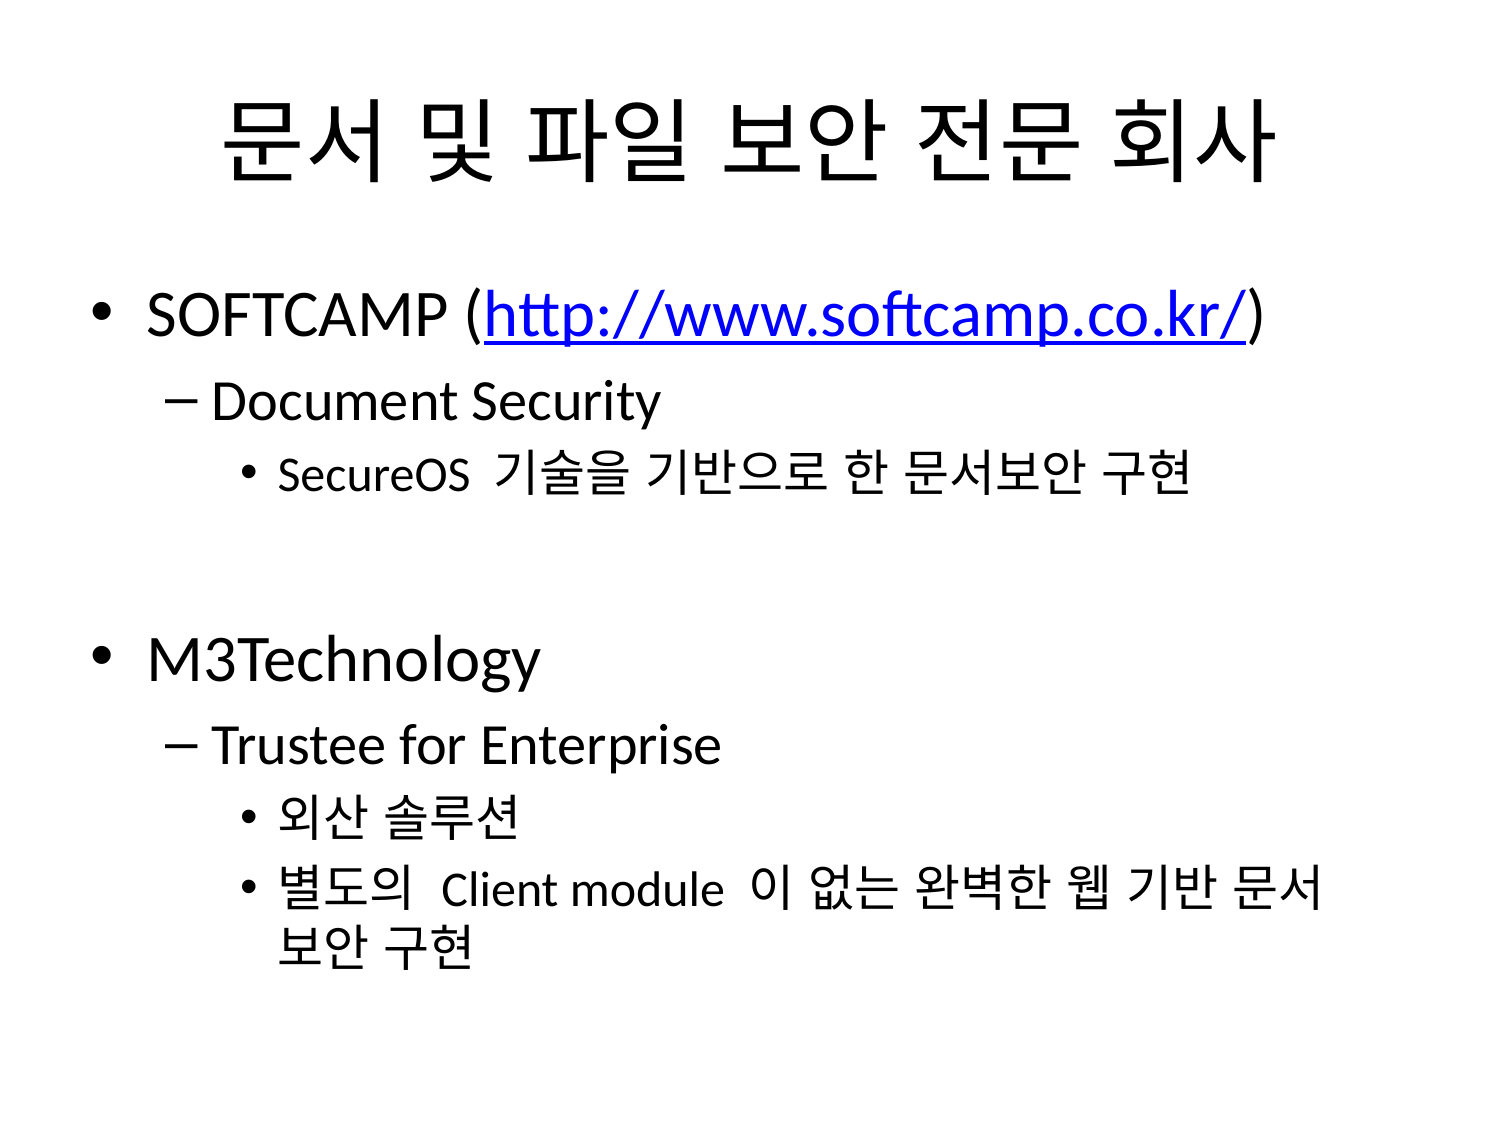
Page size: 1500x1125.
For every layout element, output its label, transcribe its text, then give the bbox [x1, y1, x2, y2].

list SOFTCAMP (http://www.softcamp.co.kr/) Document Security SecureOS 기술을 기반으로 한 문서보안 구현 M3Technology Trustee for Enterprise 외산 솔루션 별도의 Client module 이 없는 완벽한 웹 기반 문서 보안 구현 [75, 262, 1425, 1005]
title 문서 및 파일 보안 전문 회사 [75, 45, 1425, 233]
